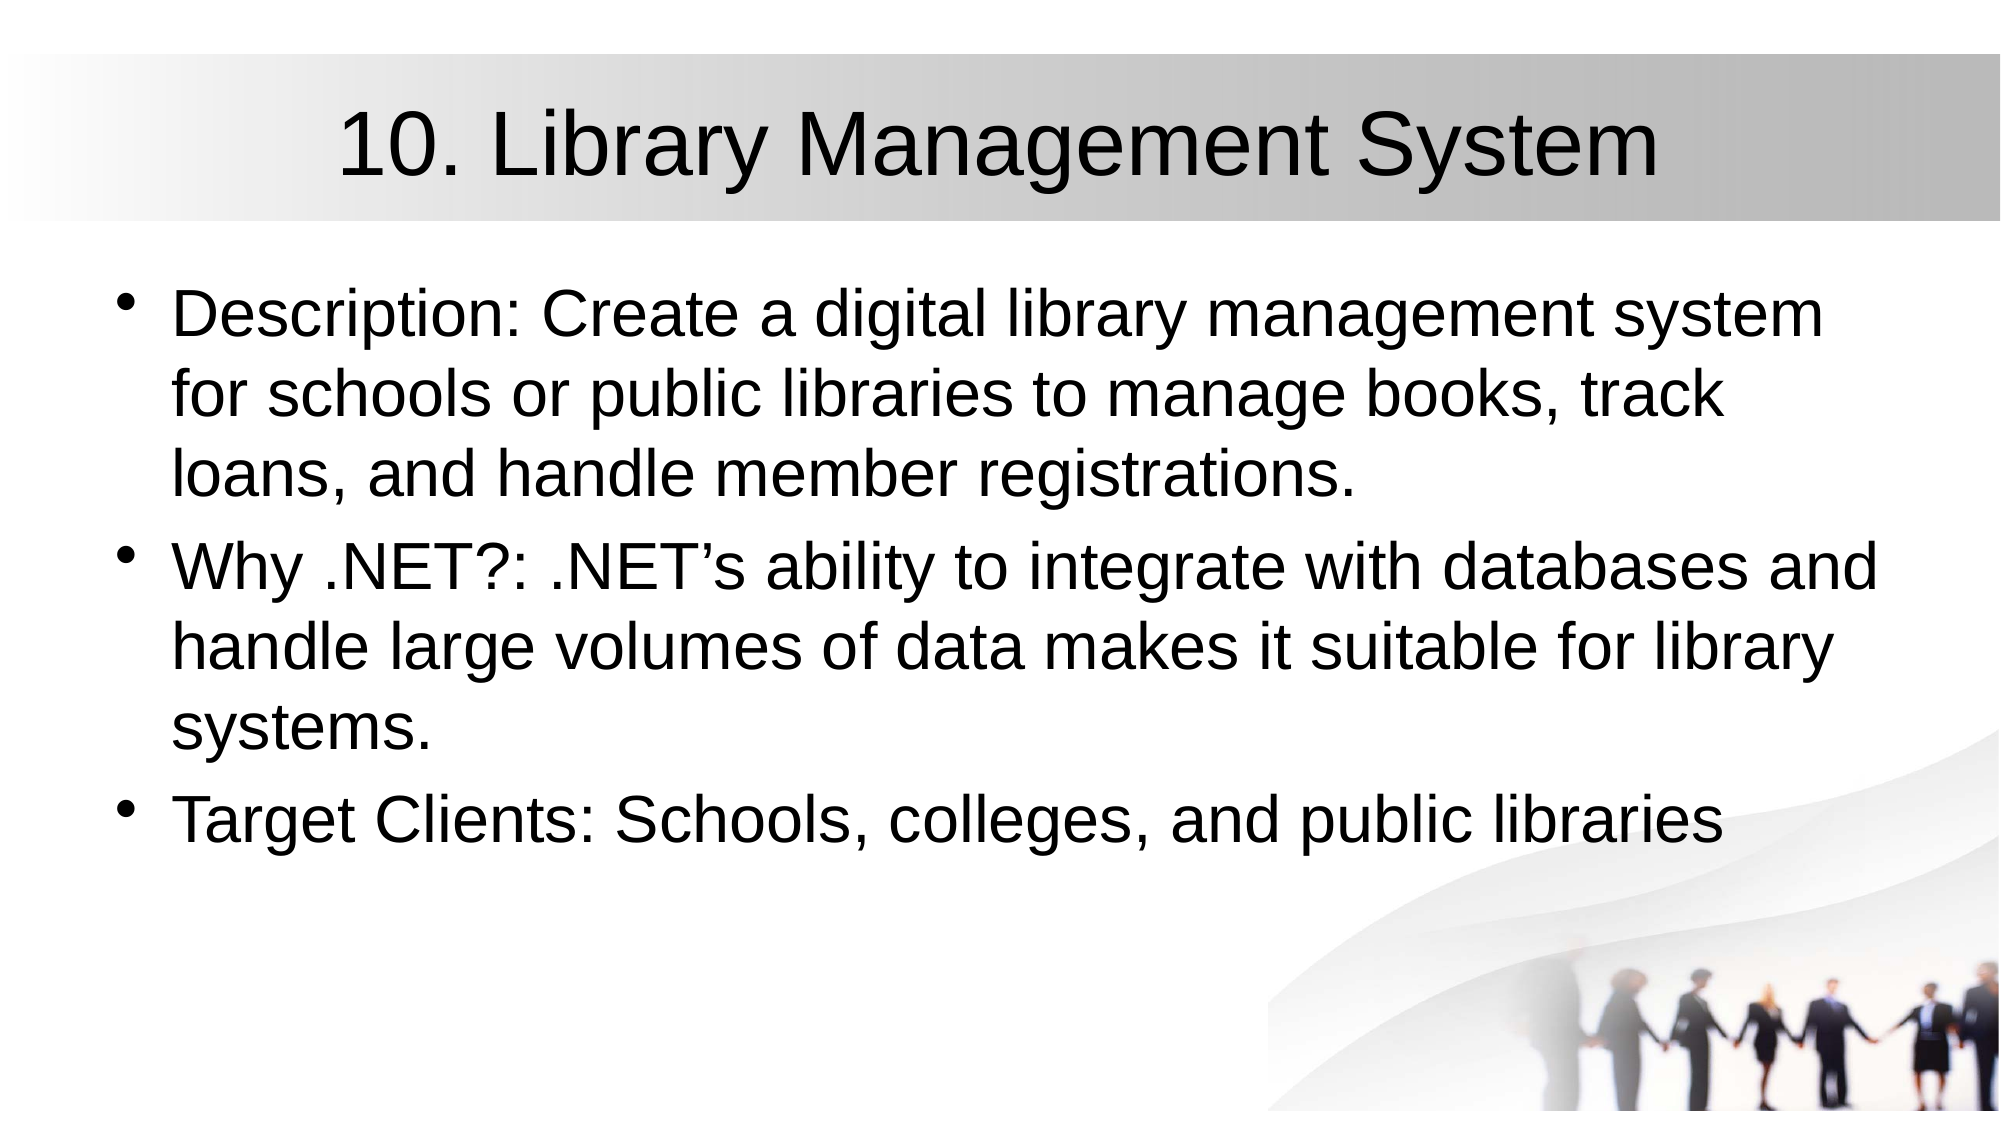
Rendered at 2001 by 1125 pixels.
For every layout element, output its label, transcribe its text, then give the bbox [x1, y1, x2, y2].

title 10. Library Management System [99, 44, 1901, 233]
picture [1268, 728, 1999, 1111]
list Description: Create a digital library management system for schools or public libraries to manage books, track loans, and handle member registrations. Why .NET?: .NET’s ability to integrate with databases and handle large volumes of data makes it suitable for library systems. Target Clients: Schools, colleges, and public libraries [99, 262, 1901, 1006]
